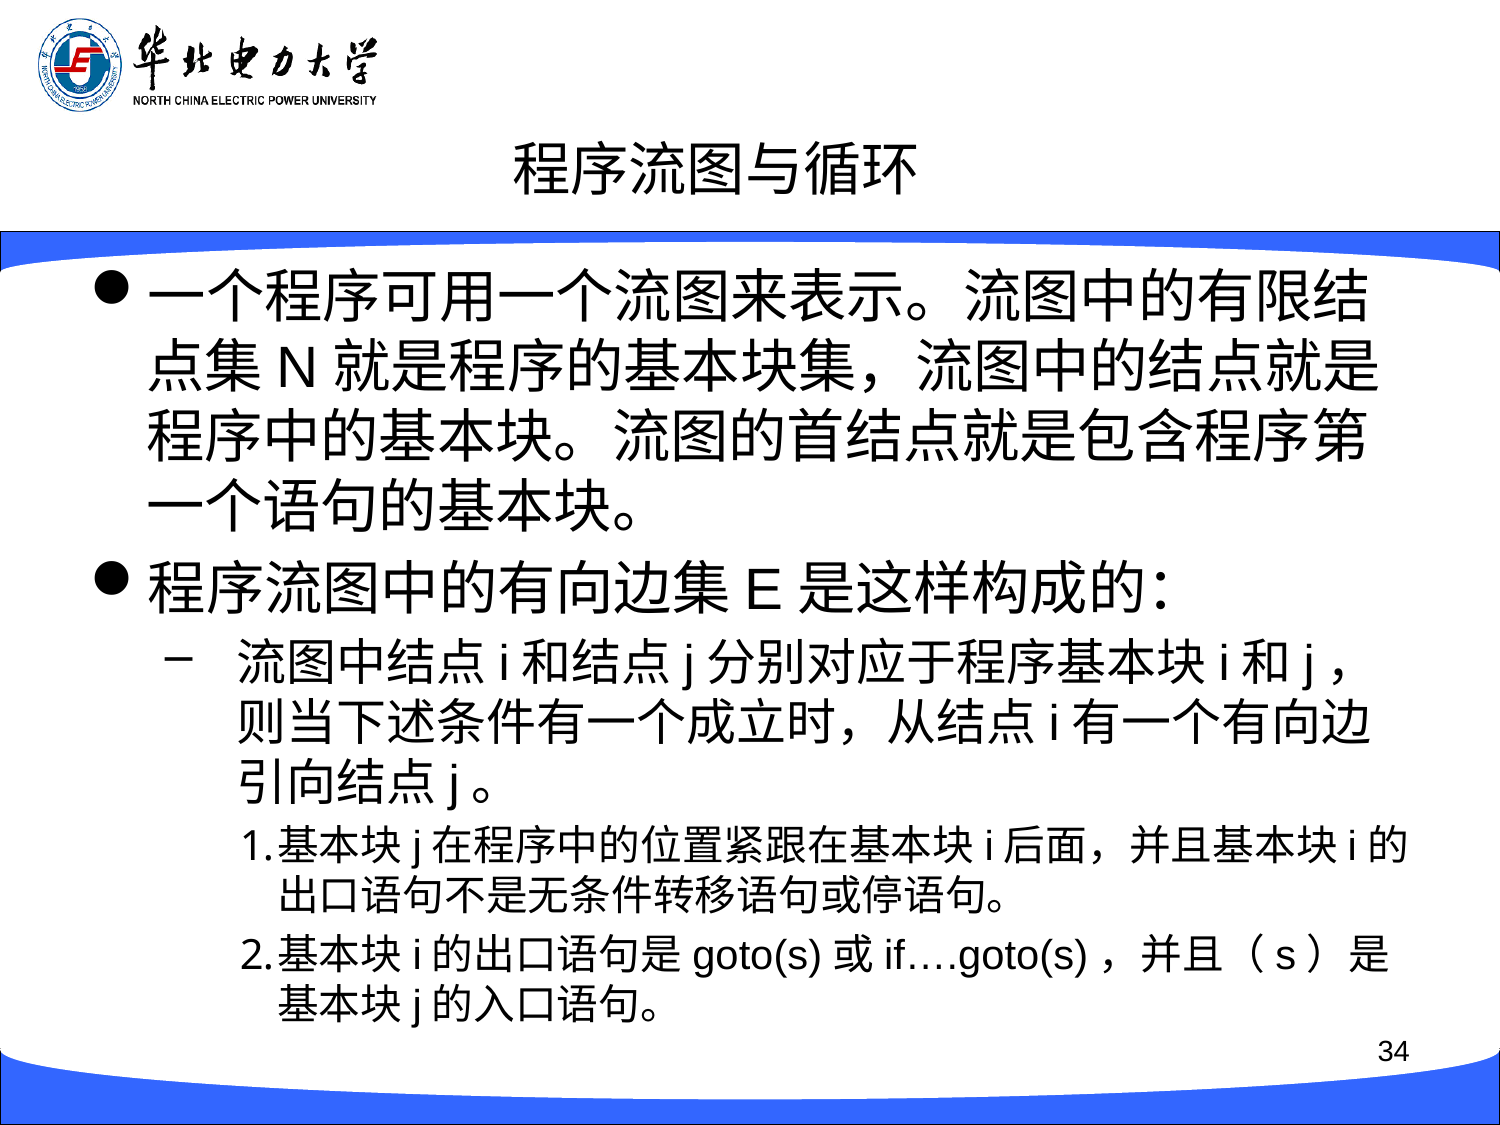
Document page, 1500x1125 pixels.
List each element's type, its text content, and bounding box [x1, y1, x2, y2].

slide_number 34 [1074, 1024, 1426, 1103]
title 程序流图与循环 [41, 120, 1392, 213]
picture [0, 0, 414, 126]
list 一个程序可用一个流图来表示。流图中的有限结点集N就是程序的基本块集，流图中的结点就是程序中的基本块。流图的首结点就是包含程序第一个语句的基本块。 程序流图中的有向边集E是这样构成的： 流图中结点i和结点j分别对应于程序基本块i和j，则当下述条件有一个成立时，从结点i有一个有向边引向结点j。 基本块j在程序中的位置紧跟在基本块i后面，并且基本块i的出口语句不是无条件转移语句或停语句。 基本块i的出口语句是goto(s)或if….goto(s)，并且（s）是基本块j的入口语句。 [74, 251, 1425, 1067]
